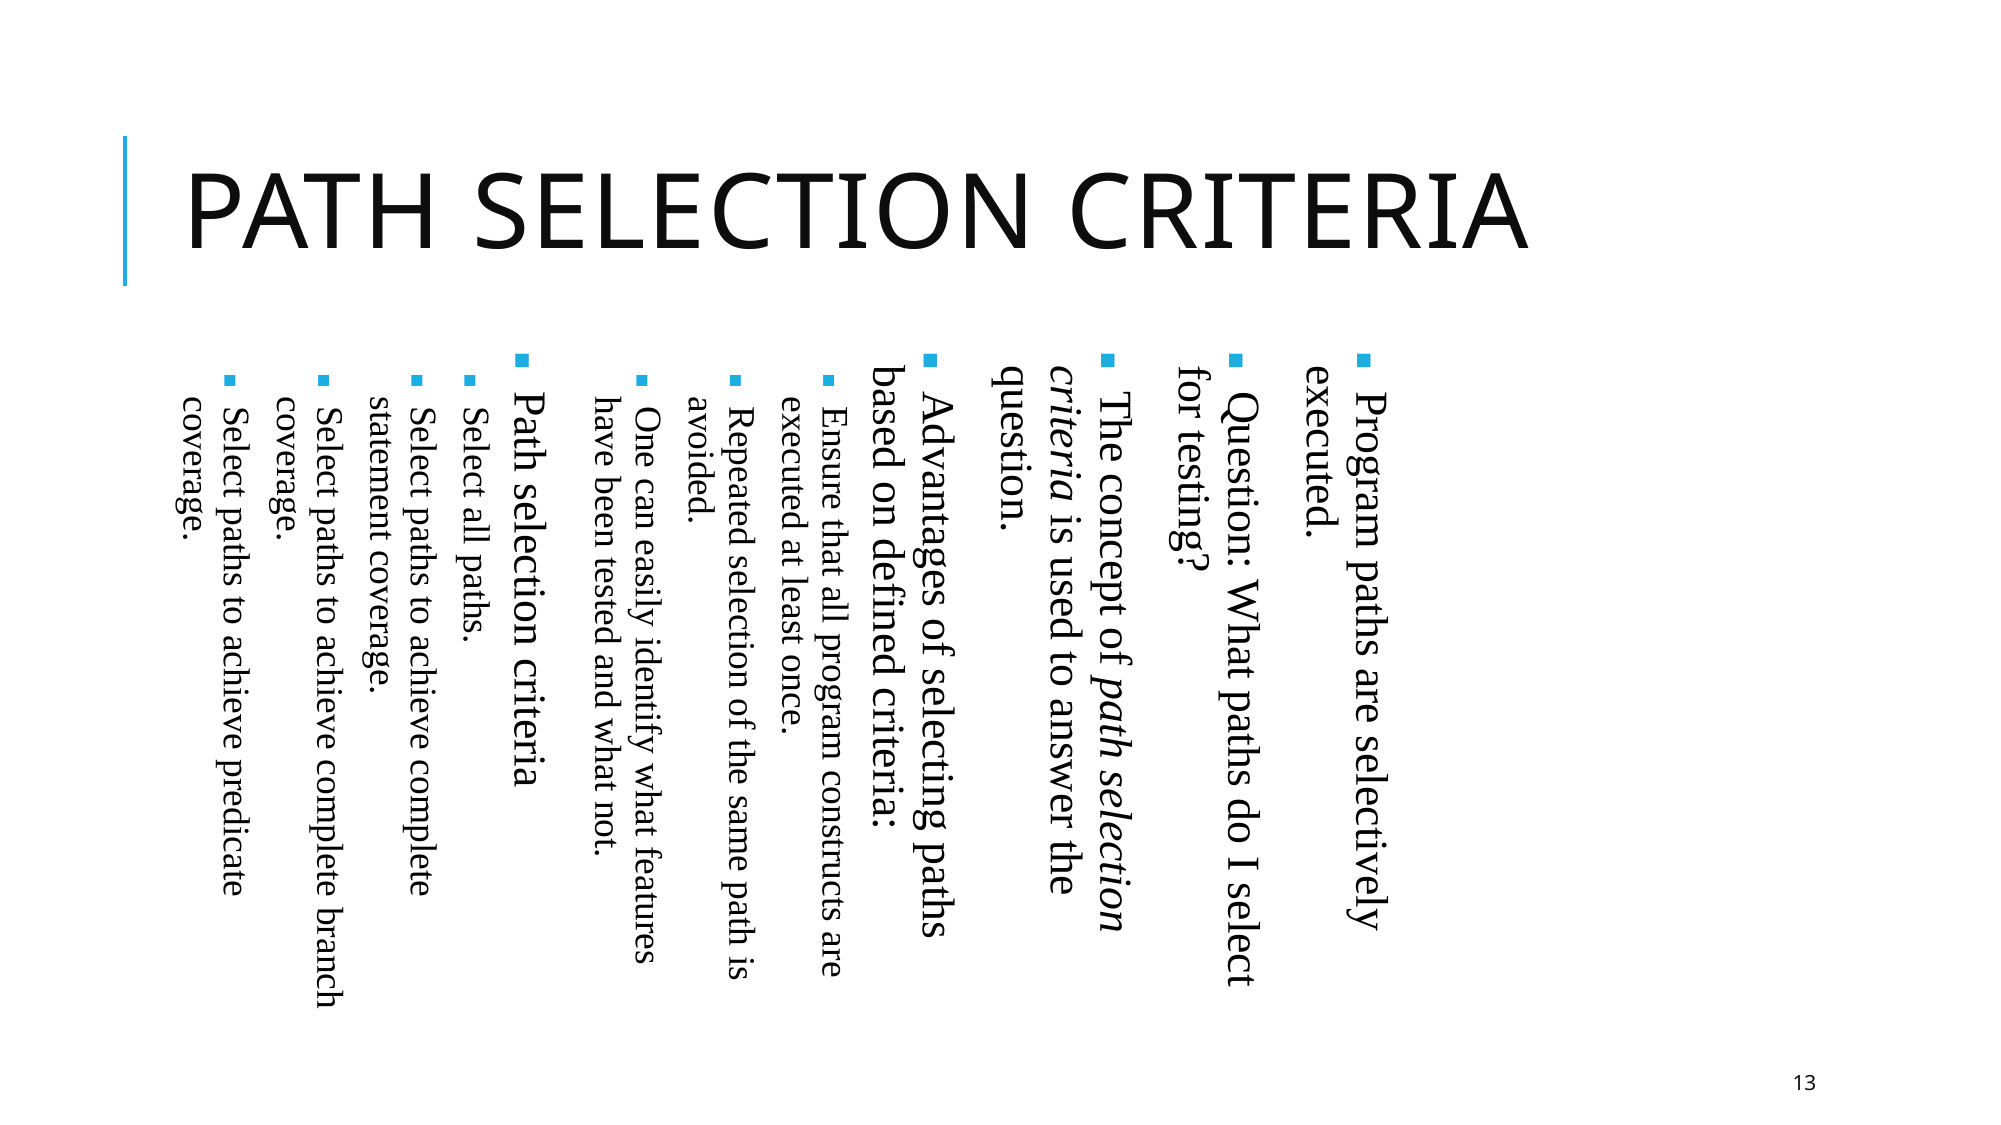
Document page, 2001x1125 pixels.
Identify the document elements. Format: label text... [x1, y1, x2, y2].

title Path Selection Criteria [168, 96, 1763, 341]
slide_number 13 [1777, 1061, 1938, 1107]
list Program paths are selectively executed. Question: What paths do I select for testing? The concept of path selection criteria is used to answer the question. Advantages of selecting paths based on defined criteria: Ensure that all program constructs are executed at least once. Repeated selection of the same path is avoided. One can easily identify what features have been tested and what not. Path selection criteria Select all paths. Select paths to achieve complete statement coverage. Select paths to achieve complete branch coverage. Select paths to achieve predicate coverage. [168, 341, 1763, 1035]
